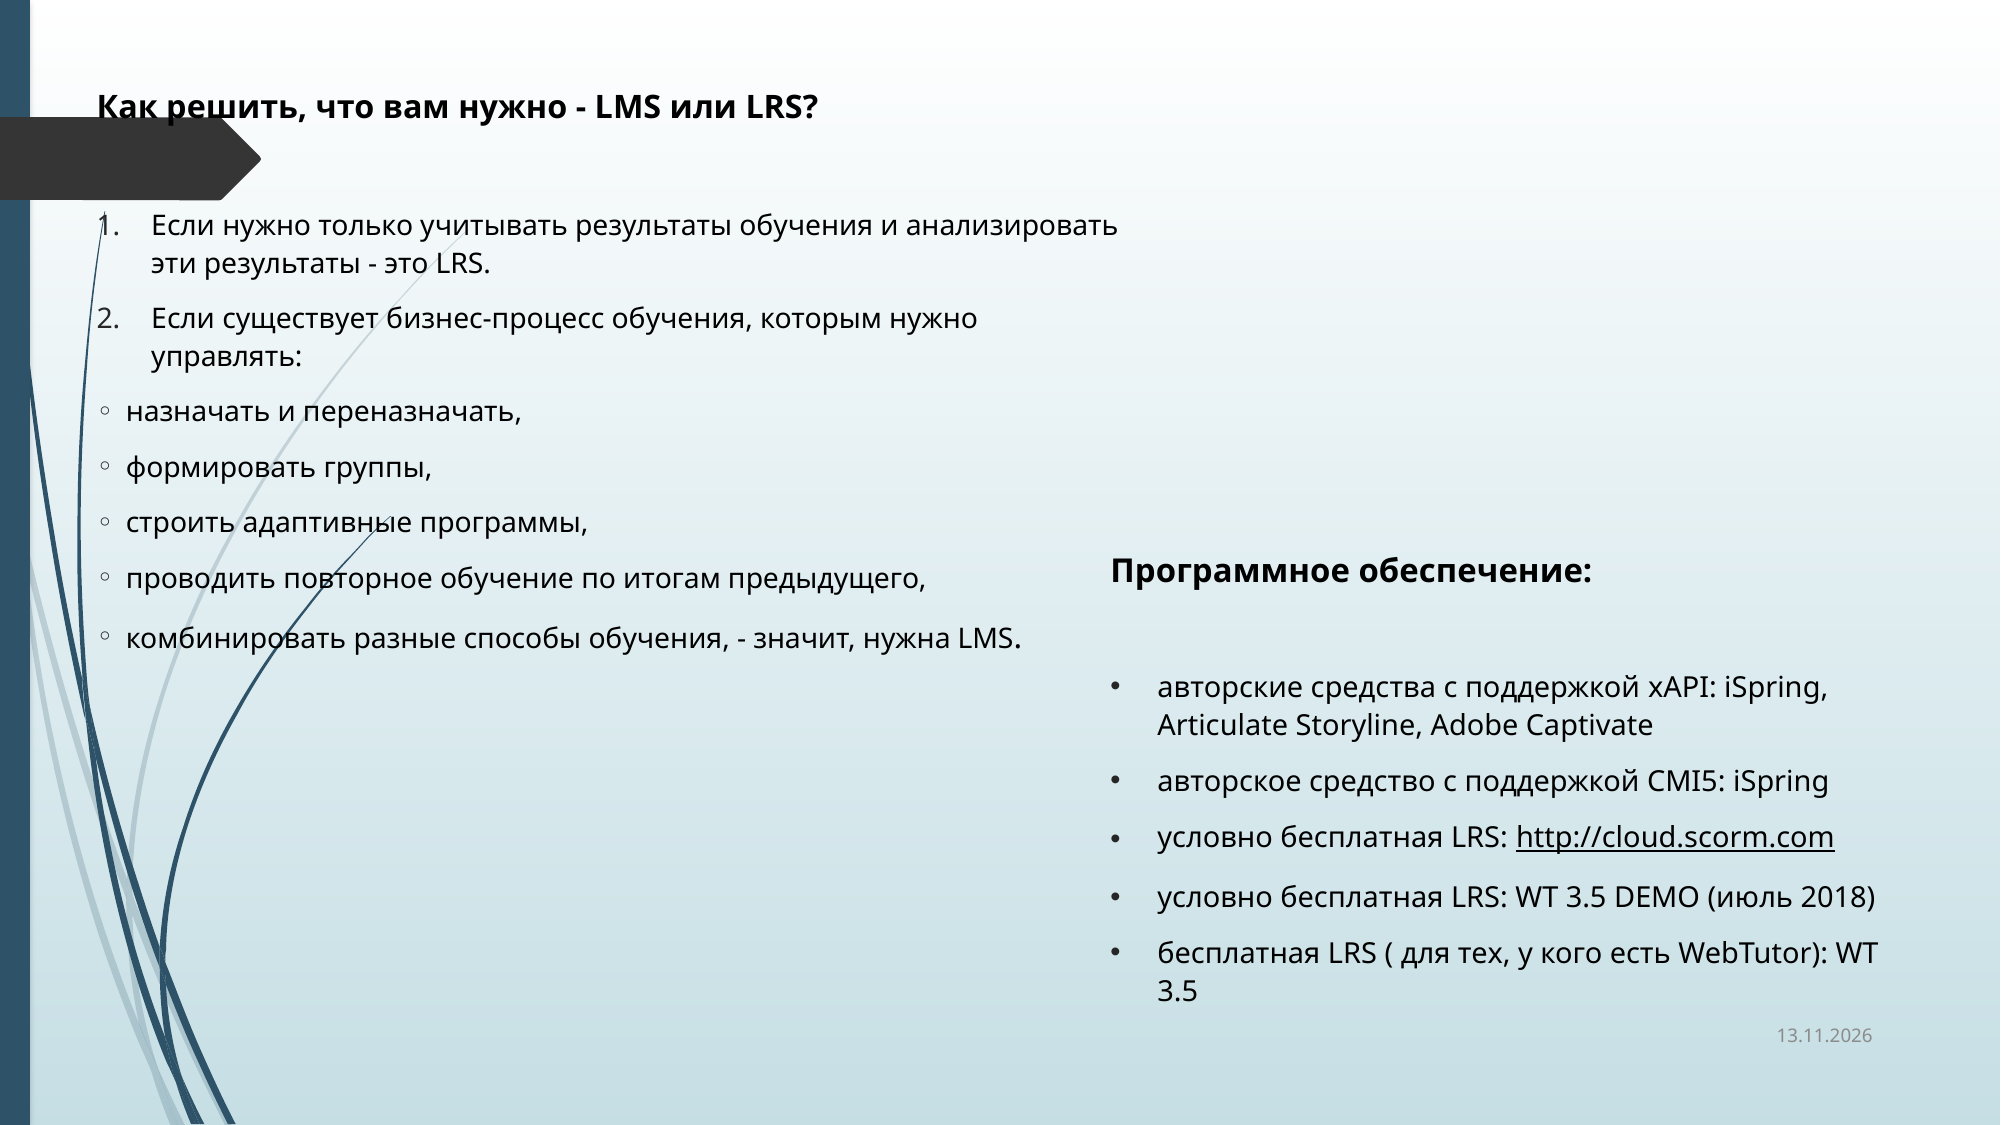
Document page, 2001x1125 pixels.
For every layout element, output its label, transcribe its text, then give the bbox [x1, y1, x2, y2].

text_box Как решить, что вам нужно - LMS или LRS? Если нужно только учитывать результаты обучения и анализировать эти результаты - это LRS. Если существует бизнес-процесс обучения, которым нужно управлять: назначать и переназначать, формировать группы, строить адаптивные программы, проводить повторное обучение по итогам предыдущего, комбинировать разные способы обучения, - значит, нужна LMS. [81, 75, 1144, 664]
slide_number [1699, 1020, 1888, 1067]
text_box Программное обеспечение: авторские средства с поддержкой xAPI: iSpring, Articulate Storyline, Adobe Captivate авторское средство с поддержкой CMI5: iSpring условно бесплатная LRS: http://cloud.scorm.com условно бесплатная LRS: WT 3.5 DEMO (июль 2018) бесплатная LRS ( для тех, у кого есть WebTutor): WT 3.5 [1095, 488, 1919, 1020]
